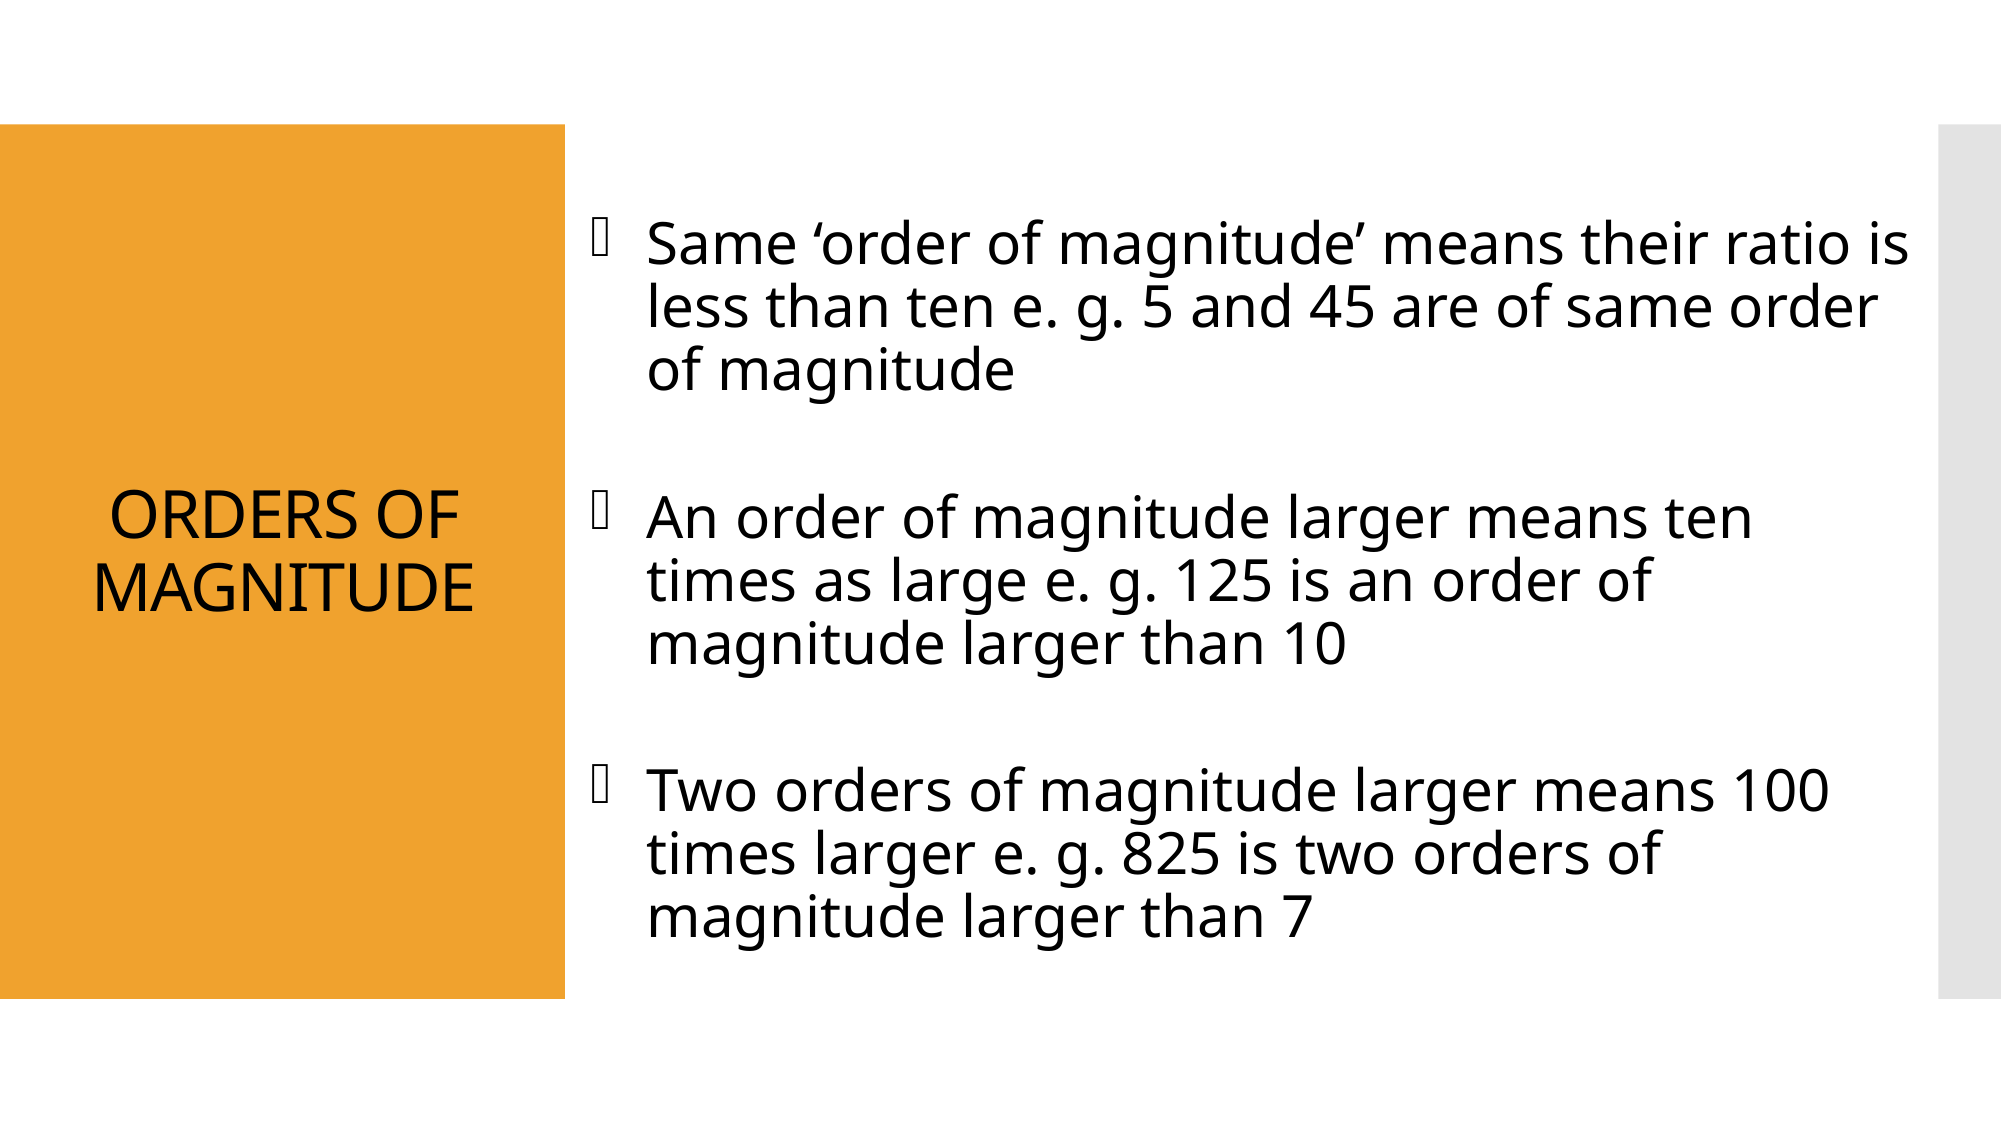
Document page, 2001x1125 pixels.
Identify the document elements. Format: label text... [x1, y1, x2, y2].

title ORDERS OF MAGNITUDE [36, 155, 532, 952]
list Same ‘order of magnitude’ means their ratio is less than ten e. g. 5 and 45 are of same order of magnitude An order of magnitude larger means ten times as large e. g. 125 is an order of magnitude larger than 10 Two orders of magnitude larger means 100 times larger e. g. 825 is two orders of magnitude larger than 7 [575, 206, 1926, 1003]
